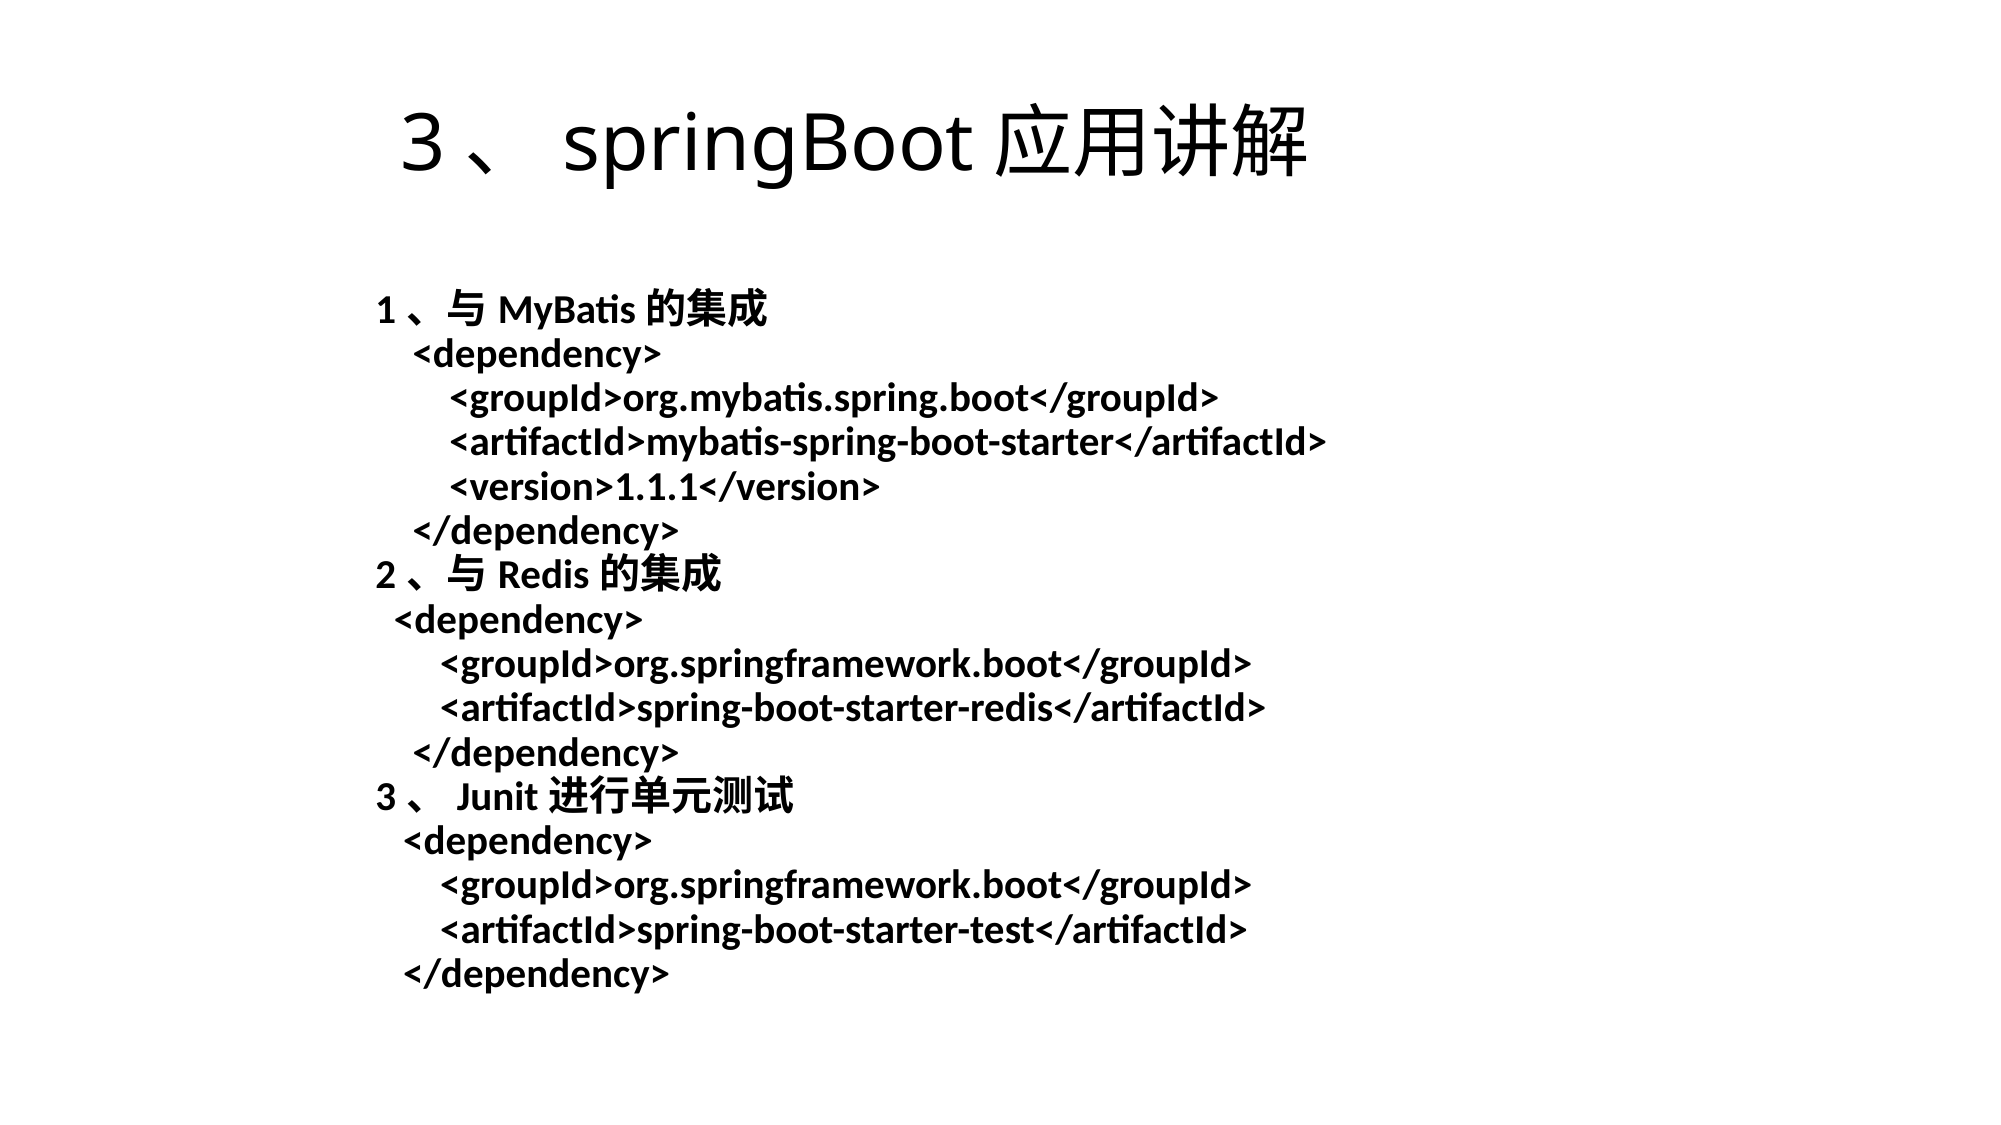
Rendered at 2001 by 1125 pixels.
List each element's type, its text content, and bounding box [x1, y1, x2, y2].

title 3、springBoot应用讲解 [385, 30, 1593, 195]
list 1、与MyBatis的集成 <dependency> <groupId>org.mybatis.spring.boot</groupId> <artifactId>mybatis-spring-boot-starter</artifactId> <version>1.1.1</version> </dependency> 2、与Redis的集成 <dependency> <groupId>org.springframework.boot</groupId> <artifactId>spring-boot-starter-redis</artifactId> </dependency> 3、Junit进行单元测试 <dependency> <groupId>org.springframework.boot</groupId> <artifactId>spring-boot-starter-test</artifactId> </dependency> [360, 280, 1682, 1086]
